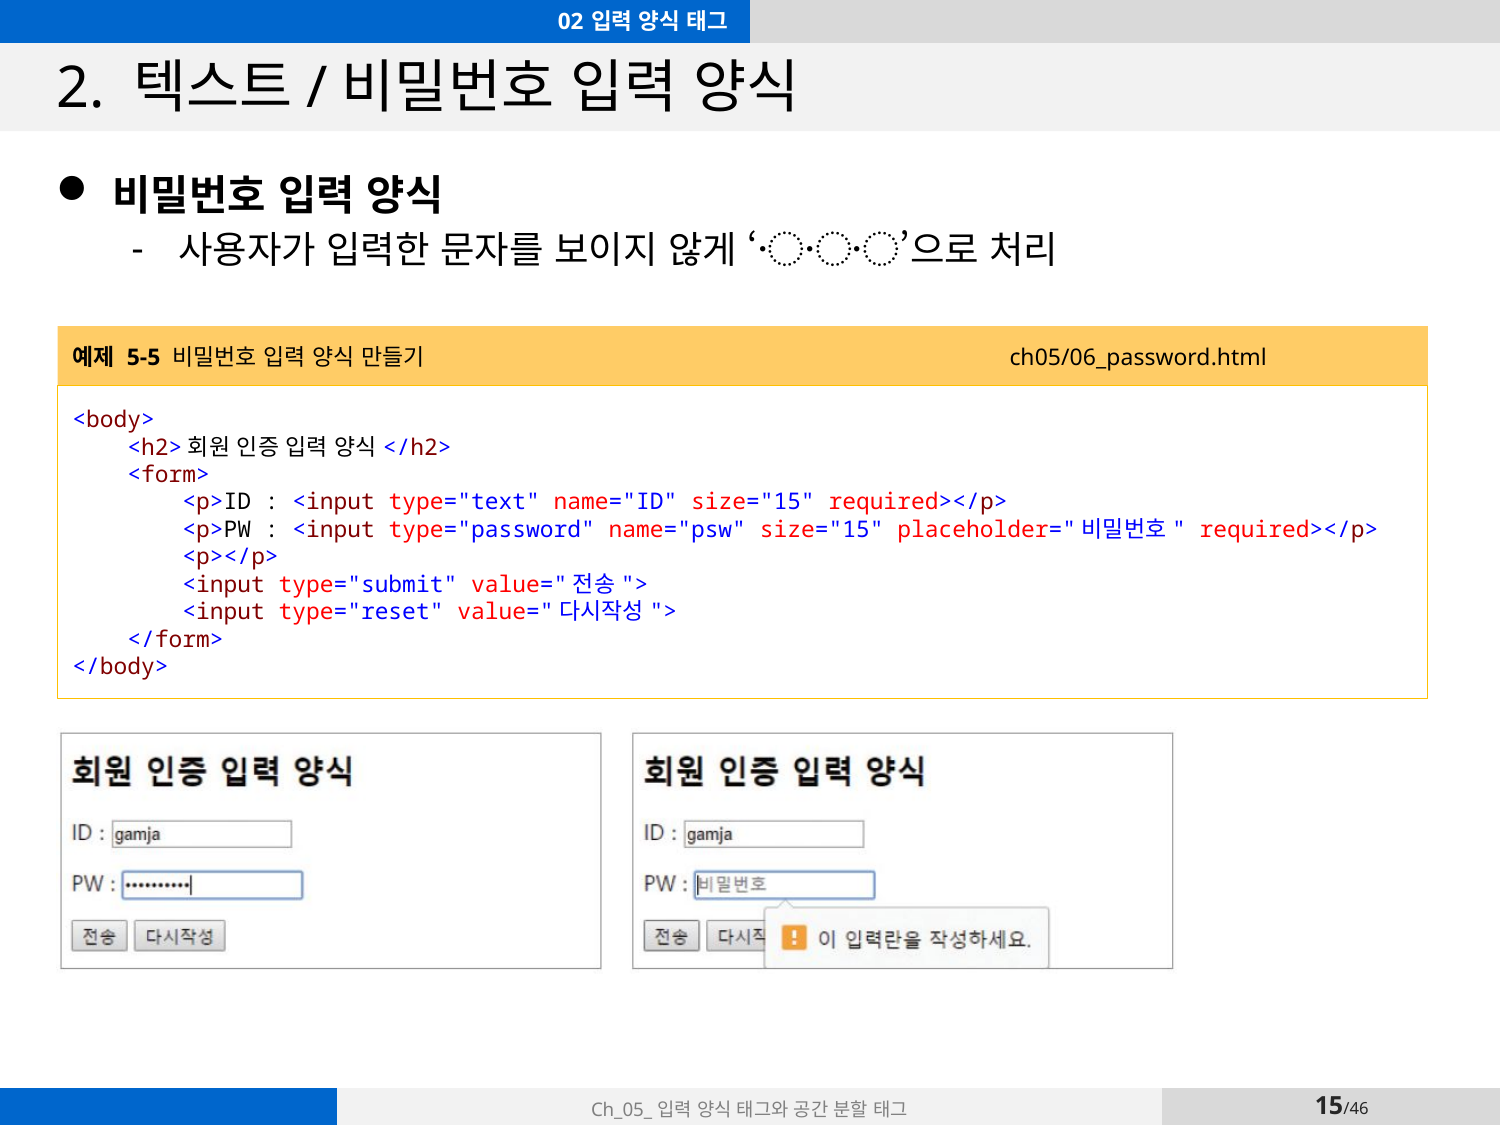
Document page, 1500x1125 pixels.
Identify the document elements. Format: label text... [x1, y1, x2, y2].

picture [56, 727, 1179, 977]
text_box <body> <h2>회원 인증 입력 양식</h2> <form> <p>ID : <input type="text" name="ID" size="15" required></p> <p>PW : <input type="password" name="psw" size="15" placeholder="비밀번호" required></p> <p></p> <input type="submit" value="전송"> <input type="reset" value="다시작성"> </form> </body> [55, 383, 1430, 700]
text_box 02 입력 양식 태그 [0, 0, 743, 43]
title 2. 텍스트/비밀번호 입력 양식 [41, 42, 1459, 128]
list 비밀번호 입력 양식 사용자가 입력한 문자를 보이지 않게 ‘〮〮〮’으로 처리 [41, 160, 1459, 333]
text_box 예제 5-5 비밀번호 입력 양식 만들기 ch05/06_password.html [55, 324, 1430, 383]
